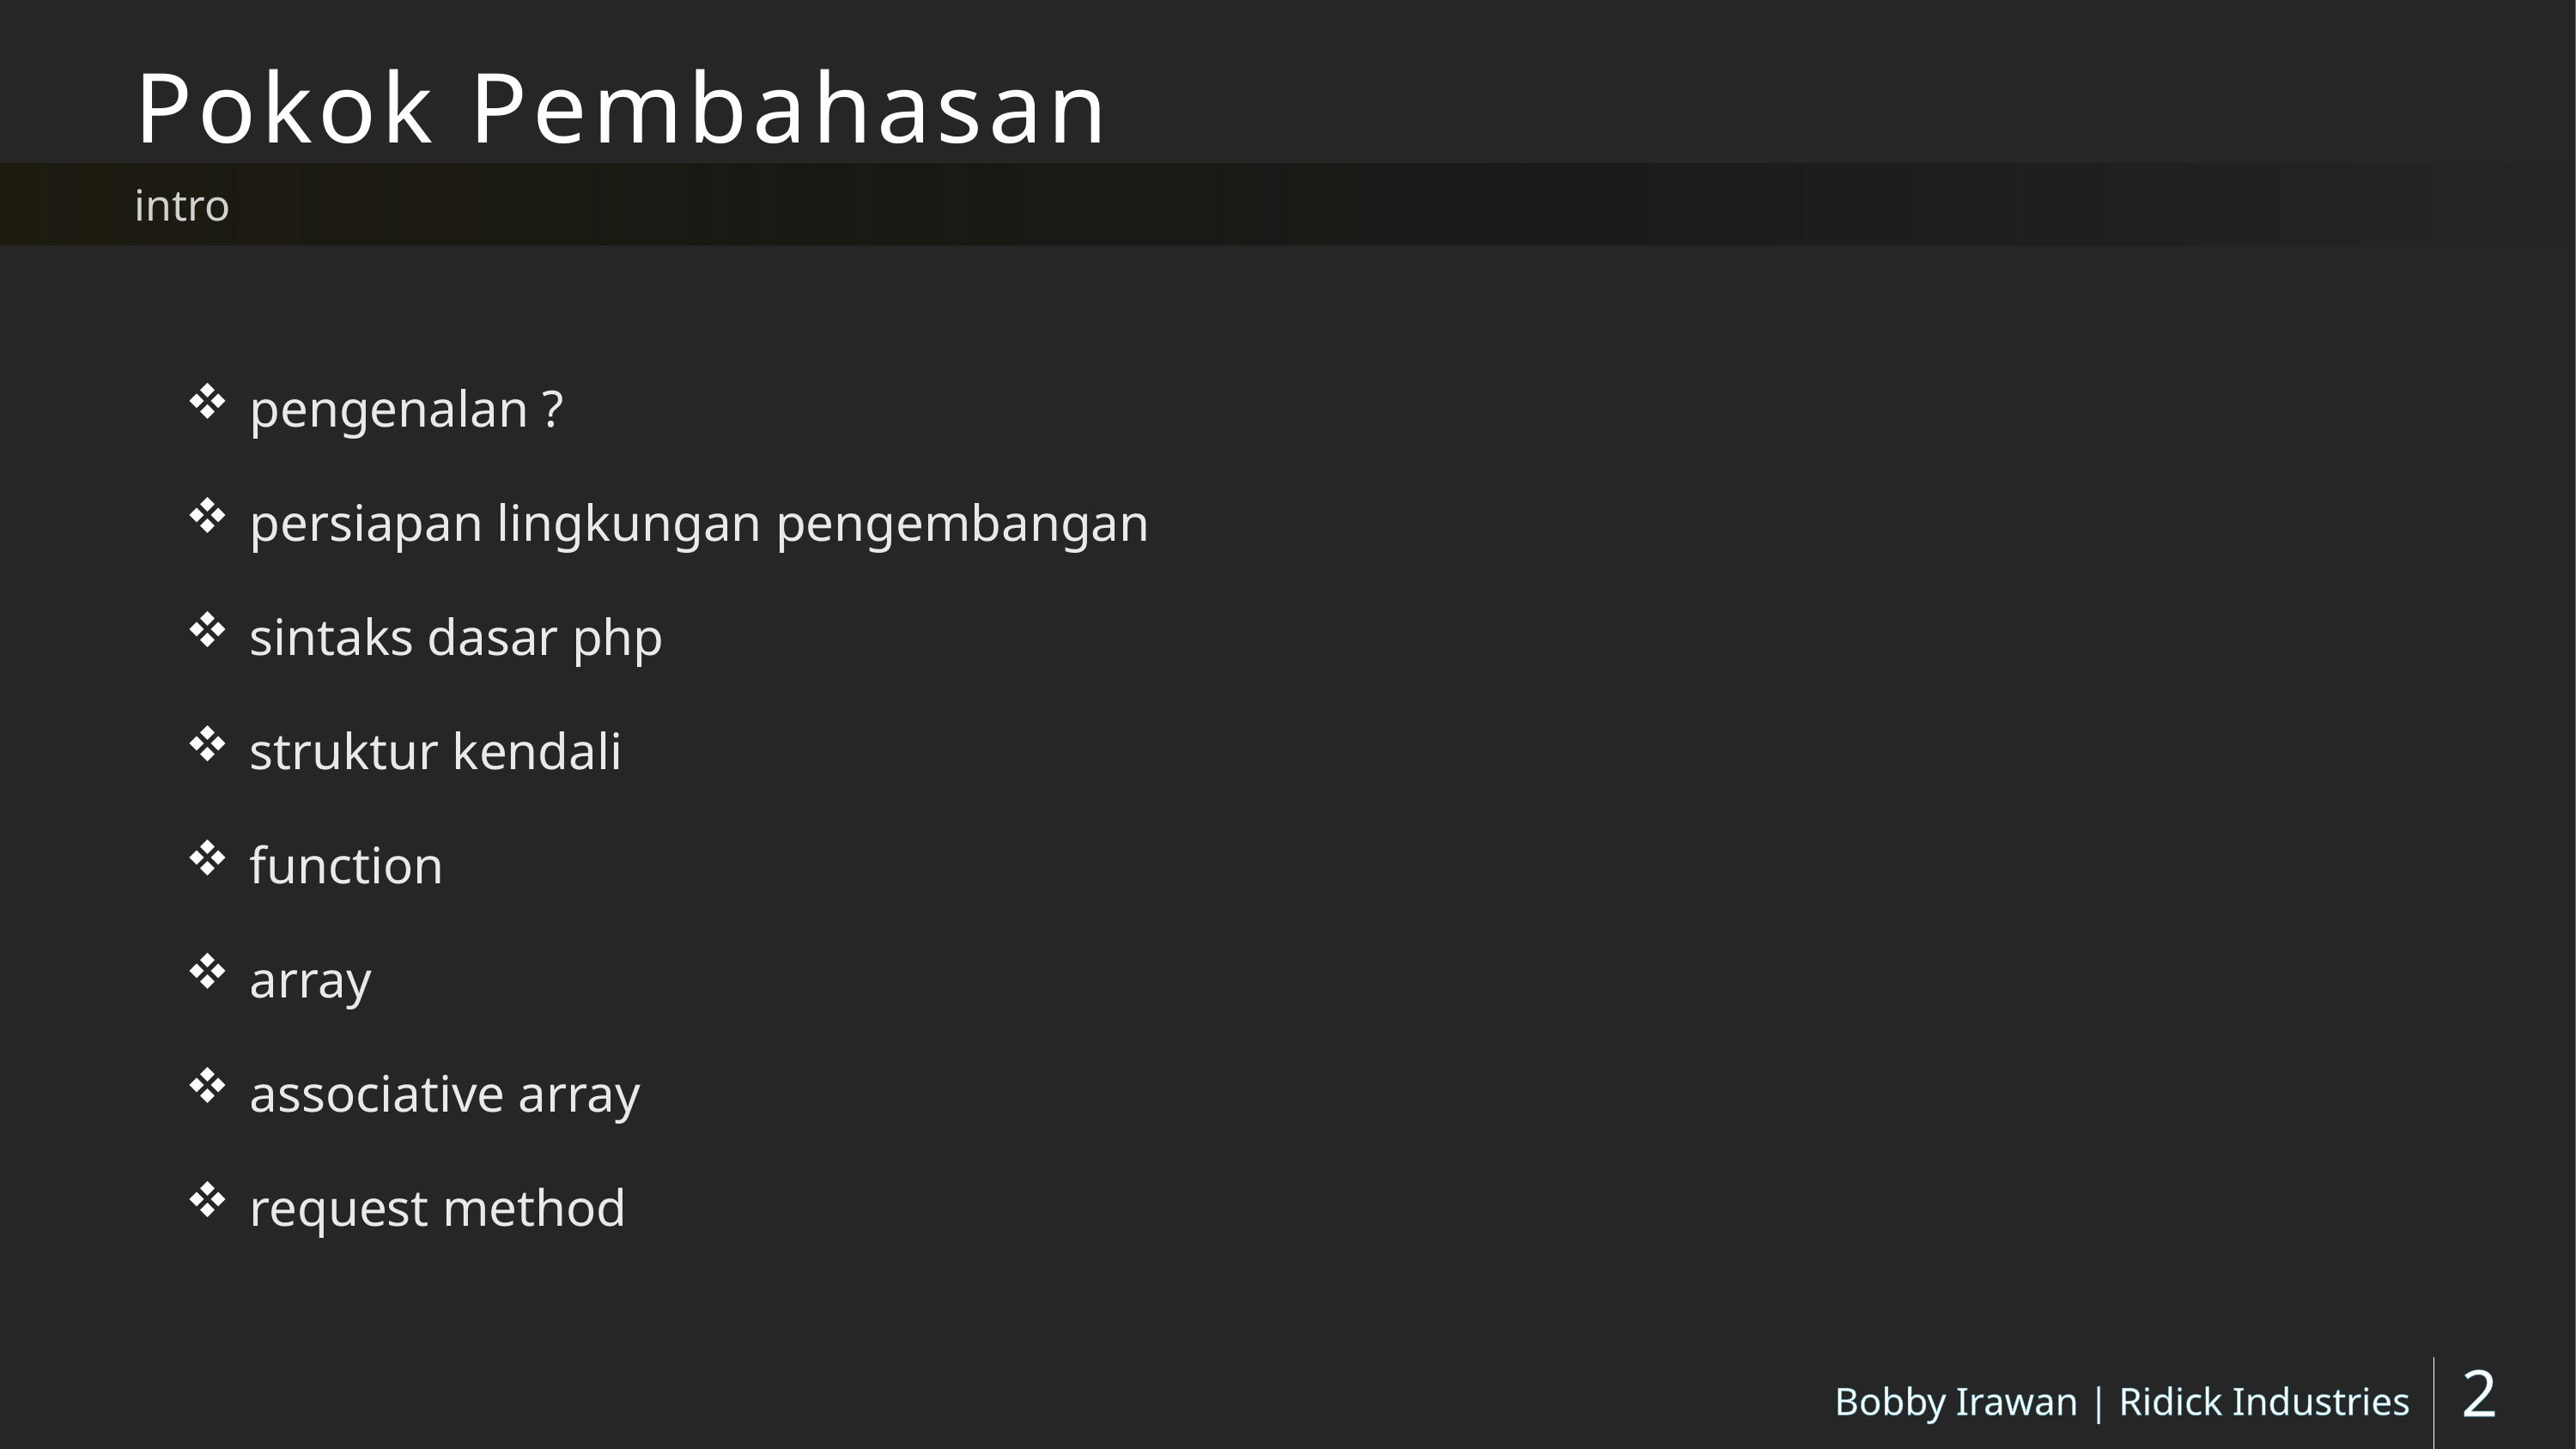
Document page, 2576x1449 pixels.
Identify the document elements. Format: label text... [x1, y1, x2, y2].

list intro [111, 167, 2404, 248]
text_box Bobby Irawan | Ridick Industries [1741, 1356, 2434, 1434]
list pengenalan ? persiapan lingkungan pengembangan sintaks dasar php struktur kendali function array associative array request method [161, 312, 2404, 1294]
text_box [2438, 1357, 2576, 1434]
title Pokok Pembahasan [111, 0, 2430, 174]
